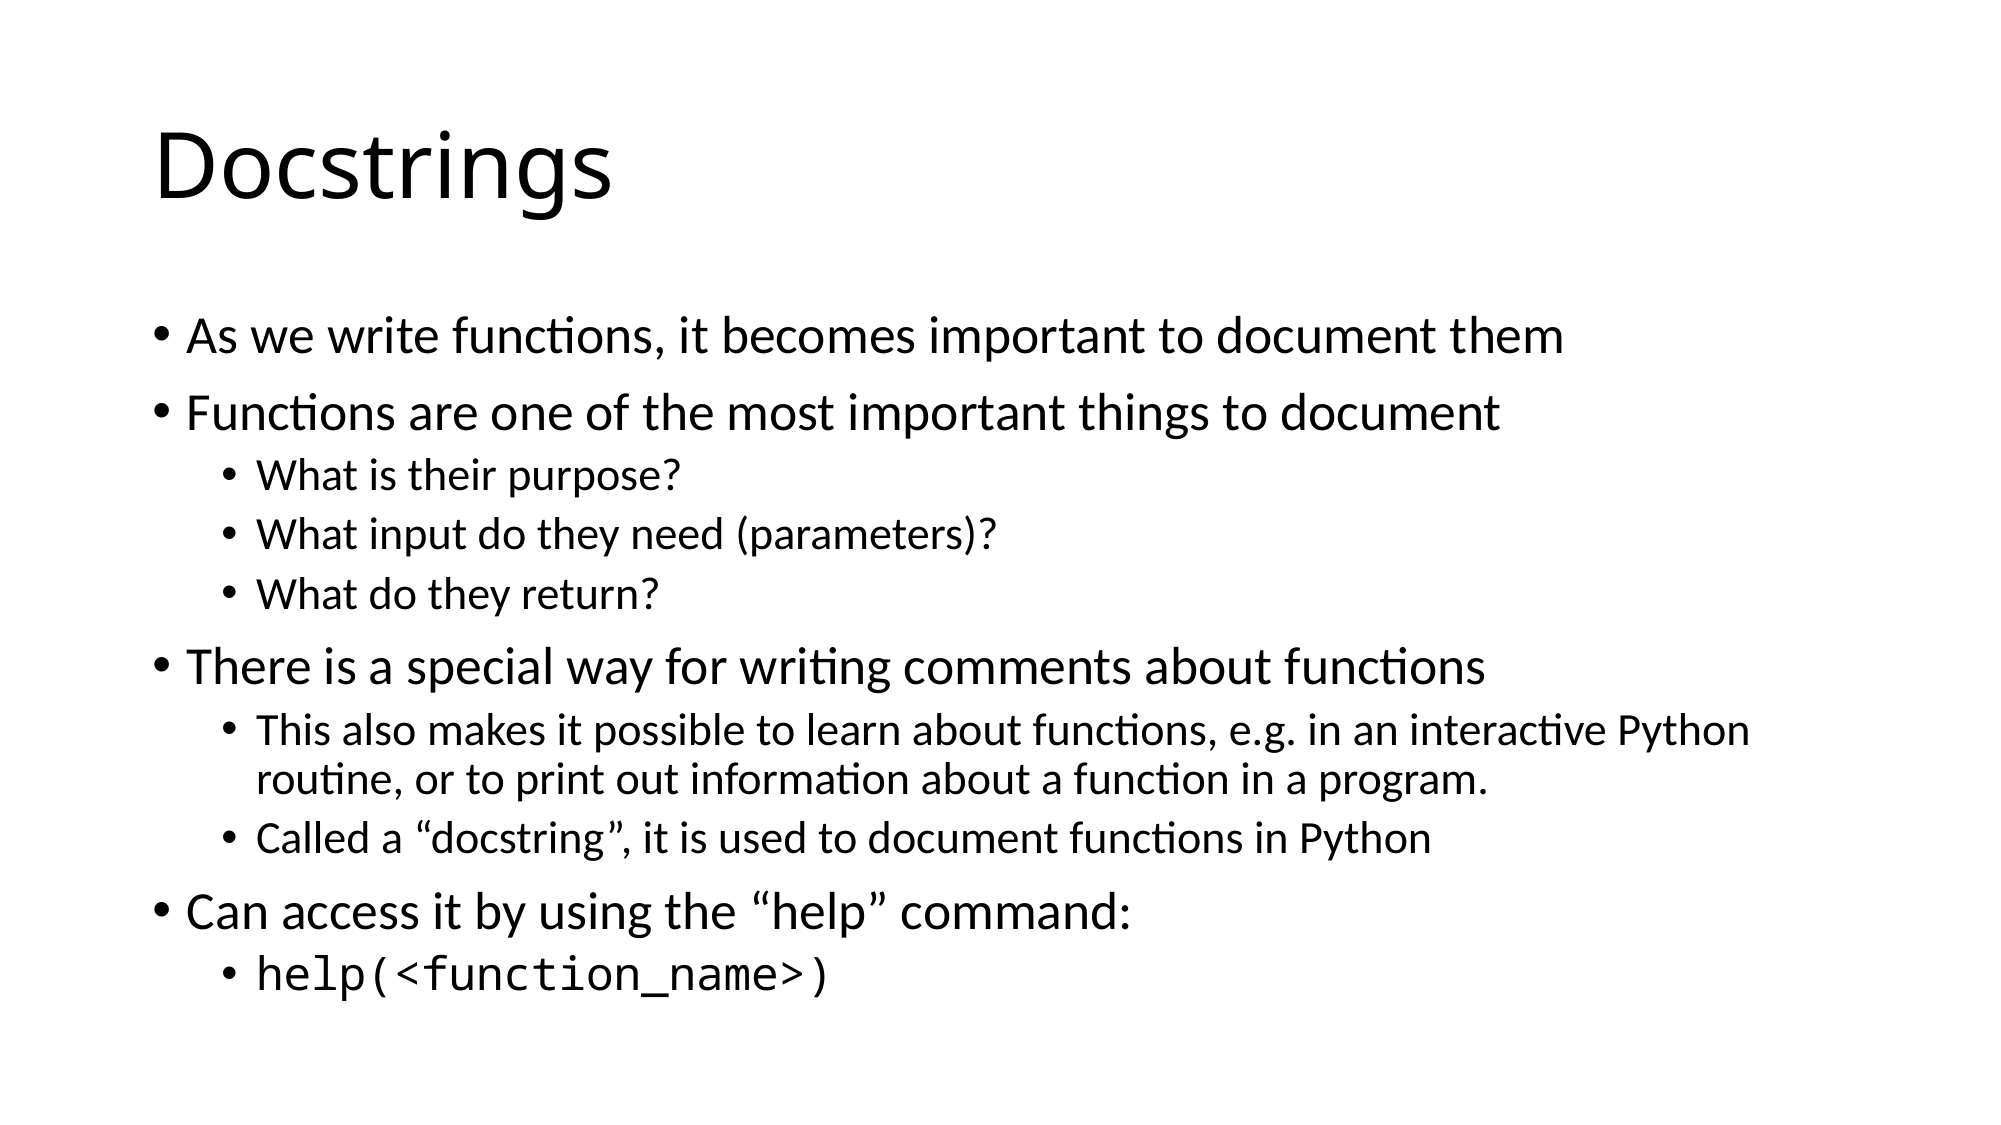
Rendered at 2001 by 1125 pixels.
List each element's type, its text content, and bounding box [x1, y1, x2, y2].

title Docstrings [137, 59, 1863, 278]
list As we write functions, it becomes important to document them Functions are one of the most important things to document What is their purpose? What input do they need (parameters)? What do they return? There is a special way for writing comments about functions This also makes it possible to learn about functions, e.g. in an interactive Python routine, or to print out information about a function in a program. Called a “docstring”, it is used to document functions in Python Can access it by using the “help” command: help(<function_name>) [137, 299, 1863, 1014]
